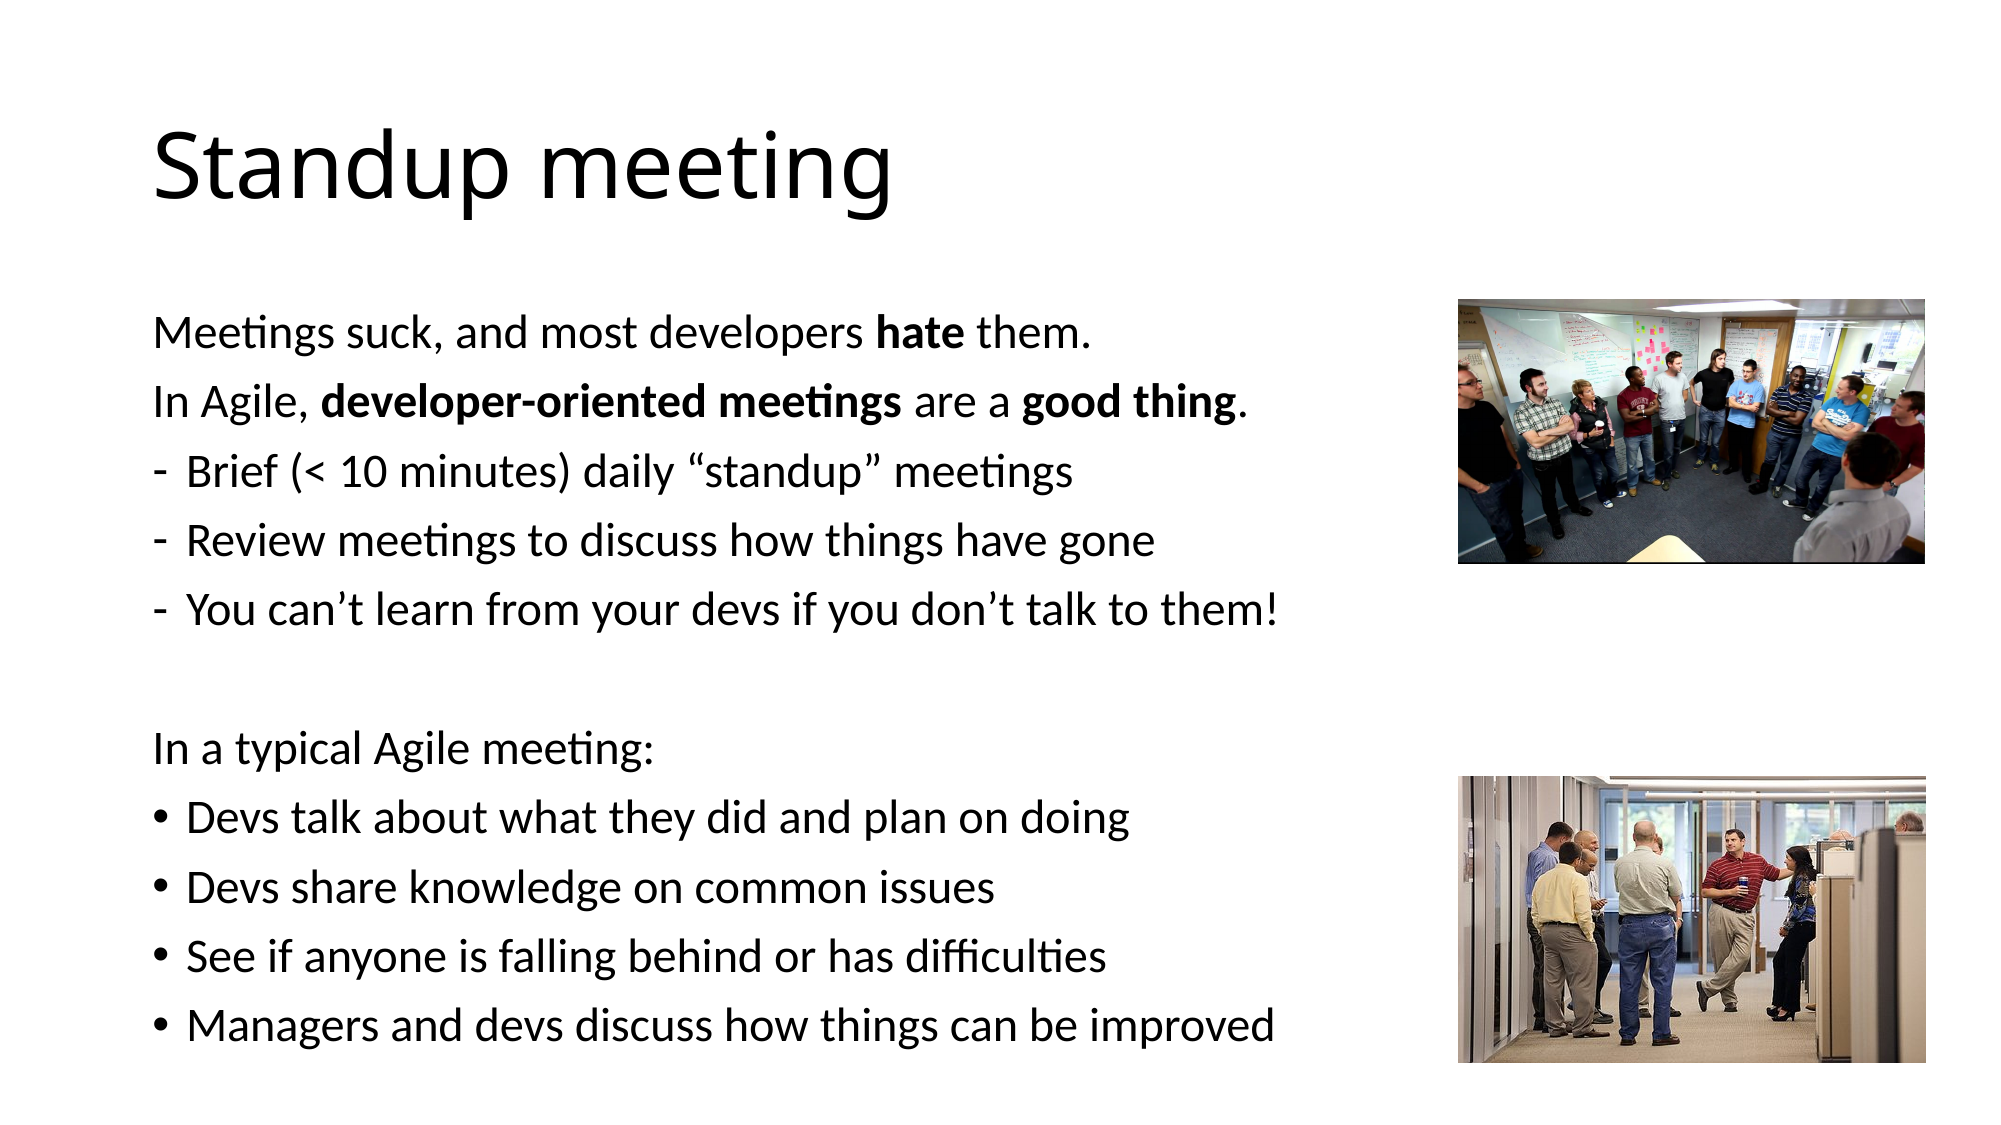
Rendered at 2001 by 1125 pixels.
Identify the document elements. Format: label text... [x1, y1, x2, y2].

picture [1458, 776, 1926, 1063]
picture [1458, 299, 1925, 564]
list Meetings suck, and most developers hate them. In Agile, developer-oriented meetings are a good thing. Brief (< 10 minutes) daily “standup” meetings Review meetings to discuss how things have gone You can’t learn from your devs if you don’t talk to them! In a typical Agile meeting: Devs talk about what they did and plan on doing Devs share knowledge on common issues See if anyone is falling behind or has difficulties Managers and devs discuss how things can be improved [137, 299, 1506, 1063]
title Standup meeting [137, 59, 1863, 278]
